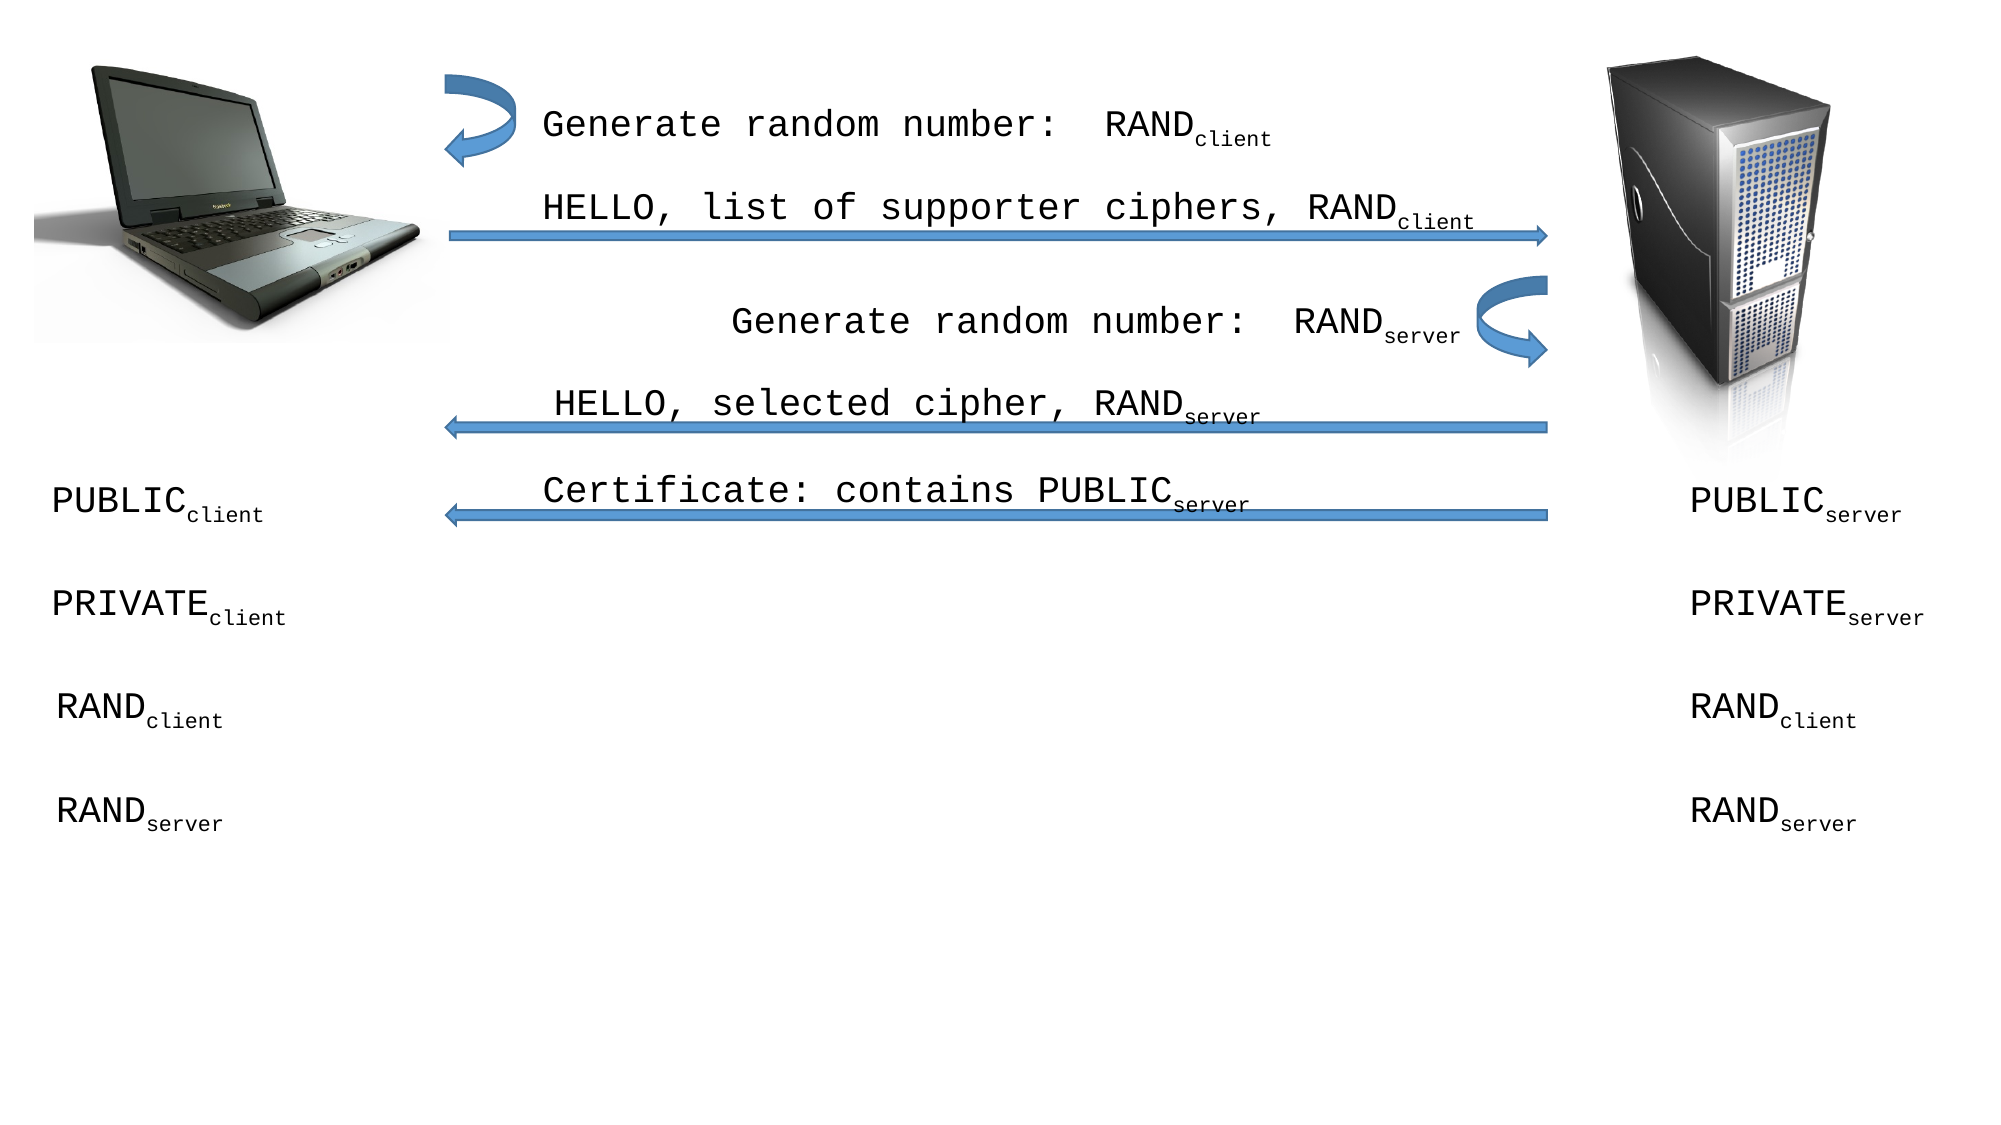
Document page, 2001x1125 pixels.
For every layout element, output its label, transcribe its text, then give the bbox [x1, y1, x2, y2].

picture [34, 45, 450, 343]
text_box [444, 415, 538, 440]
text_box Generate random number: RANDserver [716, 289, 1477, 355]
text_box [1277, 421, 1548, 434]
text_box Generate random number: RANDclient [527, 91, 1288, 158]
text_box PUBLICserver [1675, 467, 1918, 534]
text_box [1477, 275, 1548, 369]
text_box [450, 74, 517, 168]
picture [1606, 55, 1831, 499]
text_box Certificate: contains PUBLICserver [528, 458, 1266, 524]
text_box PUBLICclient [36, 467, 280, 534]
text_box HELLO, list of supporter ciphers, RANDclient [527, 175, 1491, 230]
text_box RANDclient [41, 674, 240, 741]
text_box HELLO, selected cipher, RANDserver [538, 370, 1277, 437]
text_box PRIVATEclient [36, 571, 303, 637]
text_box RANDserver [41, 777, 240, 844]
text_box PRIVATEserver [1675, 571, 1941, 637]
text_box [1266, 509, 1548, 522]
text_box RANDserver [1674, 777, 1873, 844]
text_box RANDclient [1674, 674, 1873, 741]
text_box [444, 502, 528, 528]
text_box [450, 224, 1548, 247]
